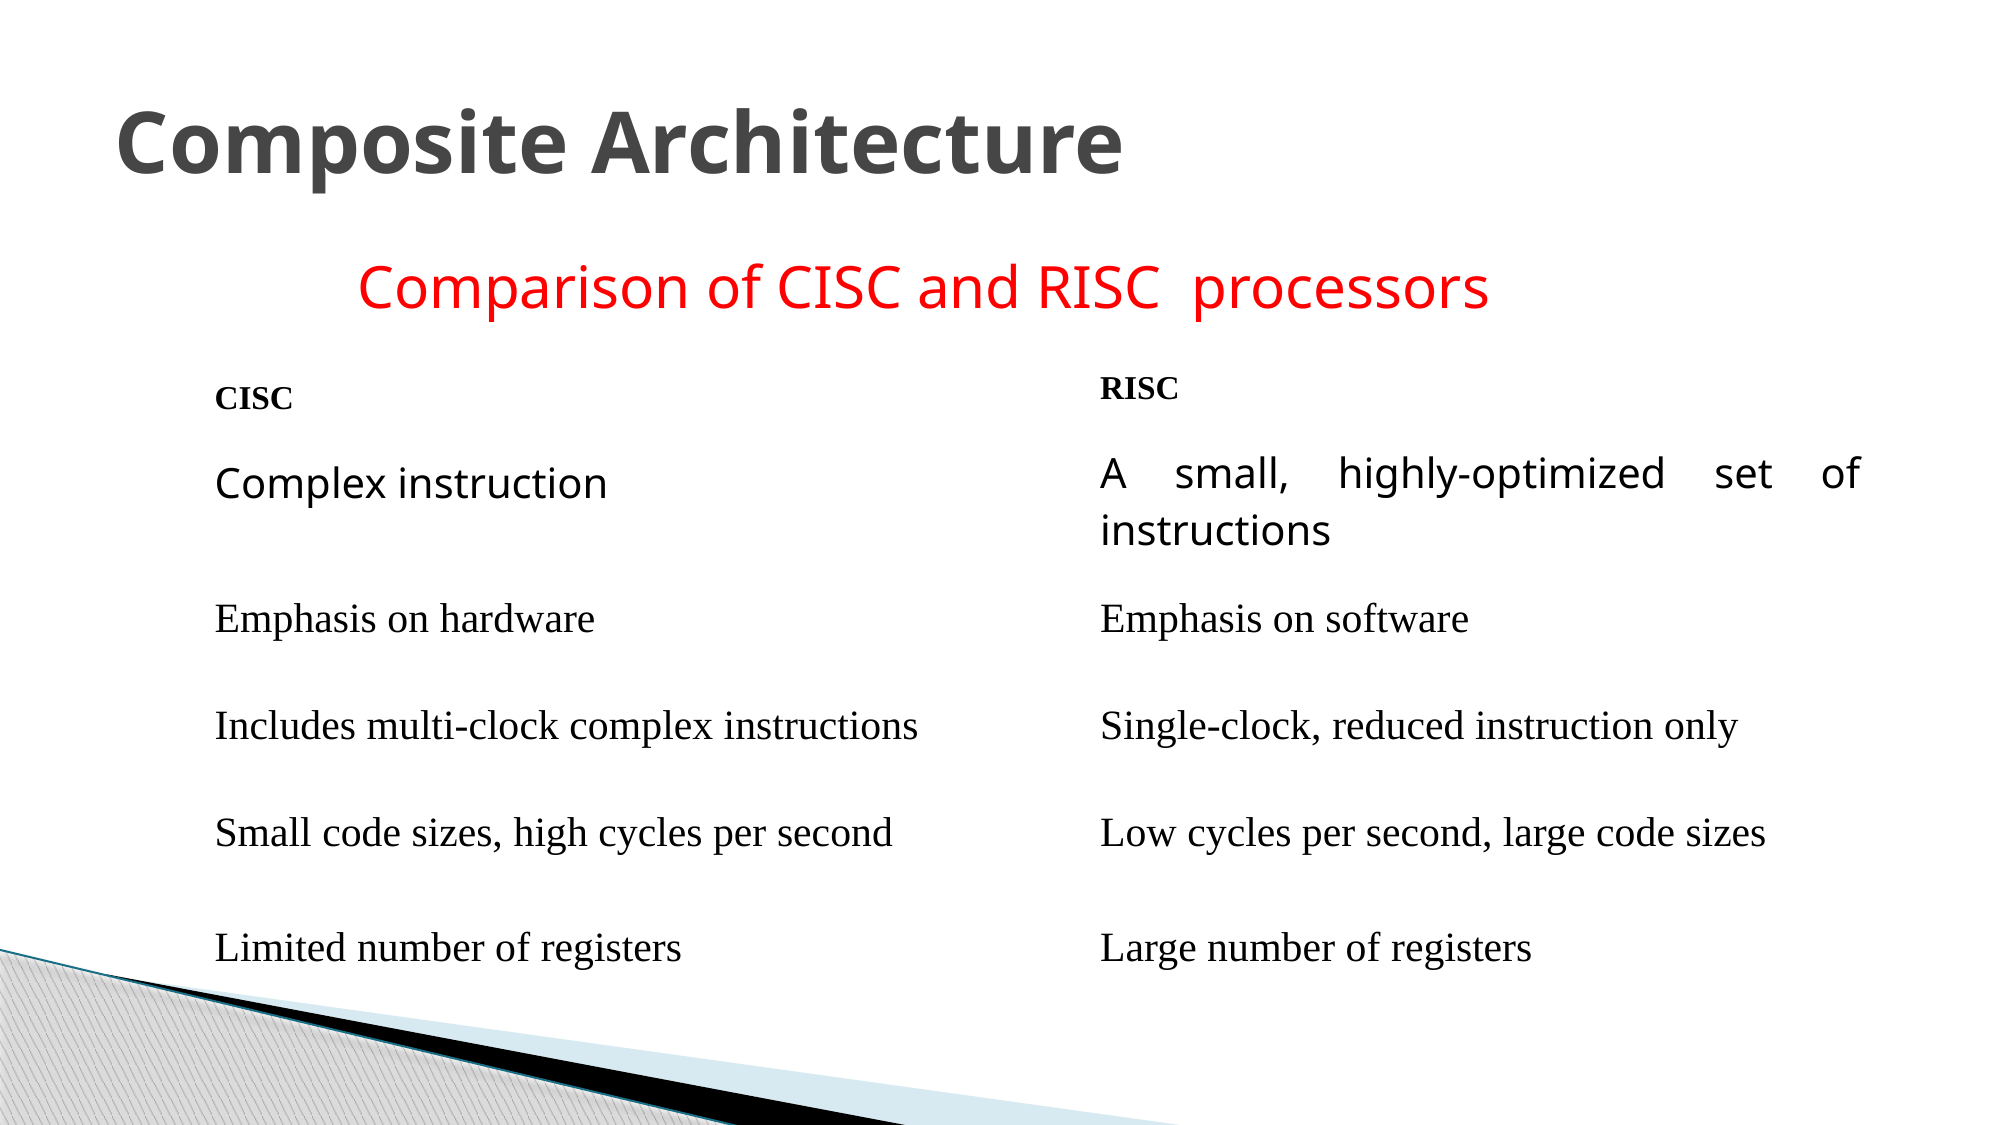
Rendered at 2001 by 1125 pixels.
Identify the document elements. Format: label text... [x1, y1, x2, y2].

title Composite Architecture [99, 45, 1900, 233]
table_cell Includes multi-clock complex instructions [163, 672, 1048, 779]
table_cell Emphasis on software [1048, 565, 1875, 672]
table_cell Limited number of registers [163, 885, 1048, 1008]
table_header RISC A small, highly-optimized set of instructions [1048, 362, 1875, 565]
table_cell Small code sizes, high cycles per second [163, 779, 1048, 885]
table_cell Low cycles per second, large code sizes [1048, 779, 1875, 885]
table_cell Large number of registers [1048, 885, 1875, 1008]
table_cell Emphasis on hardware [163, 565, 1048, 672]
table_cell Single-clock, reduced instruction only [1048, 672, 1875, 779]
list Comparison of CISC and RISC processors [324, 243, 1725, 362]
table_header CISC Complex instruction [163, 362, 1048, 565]
